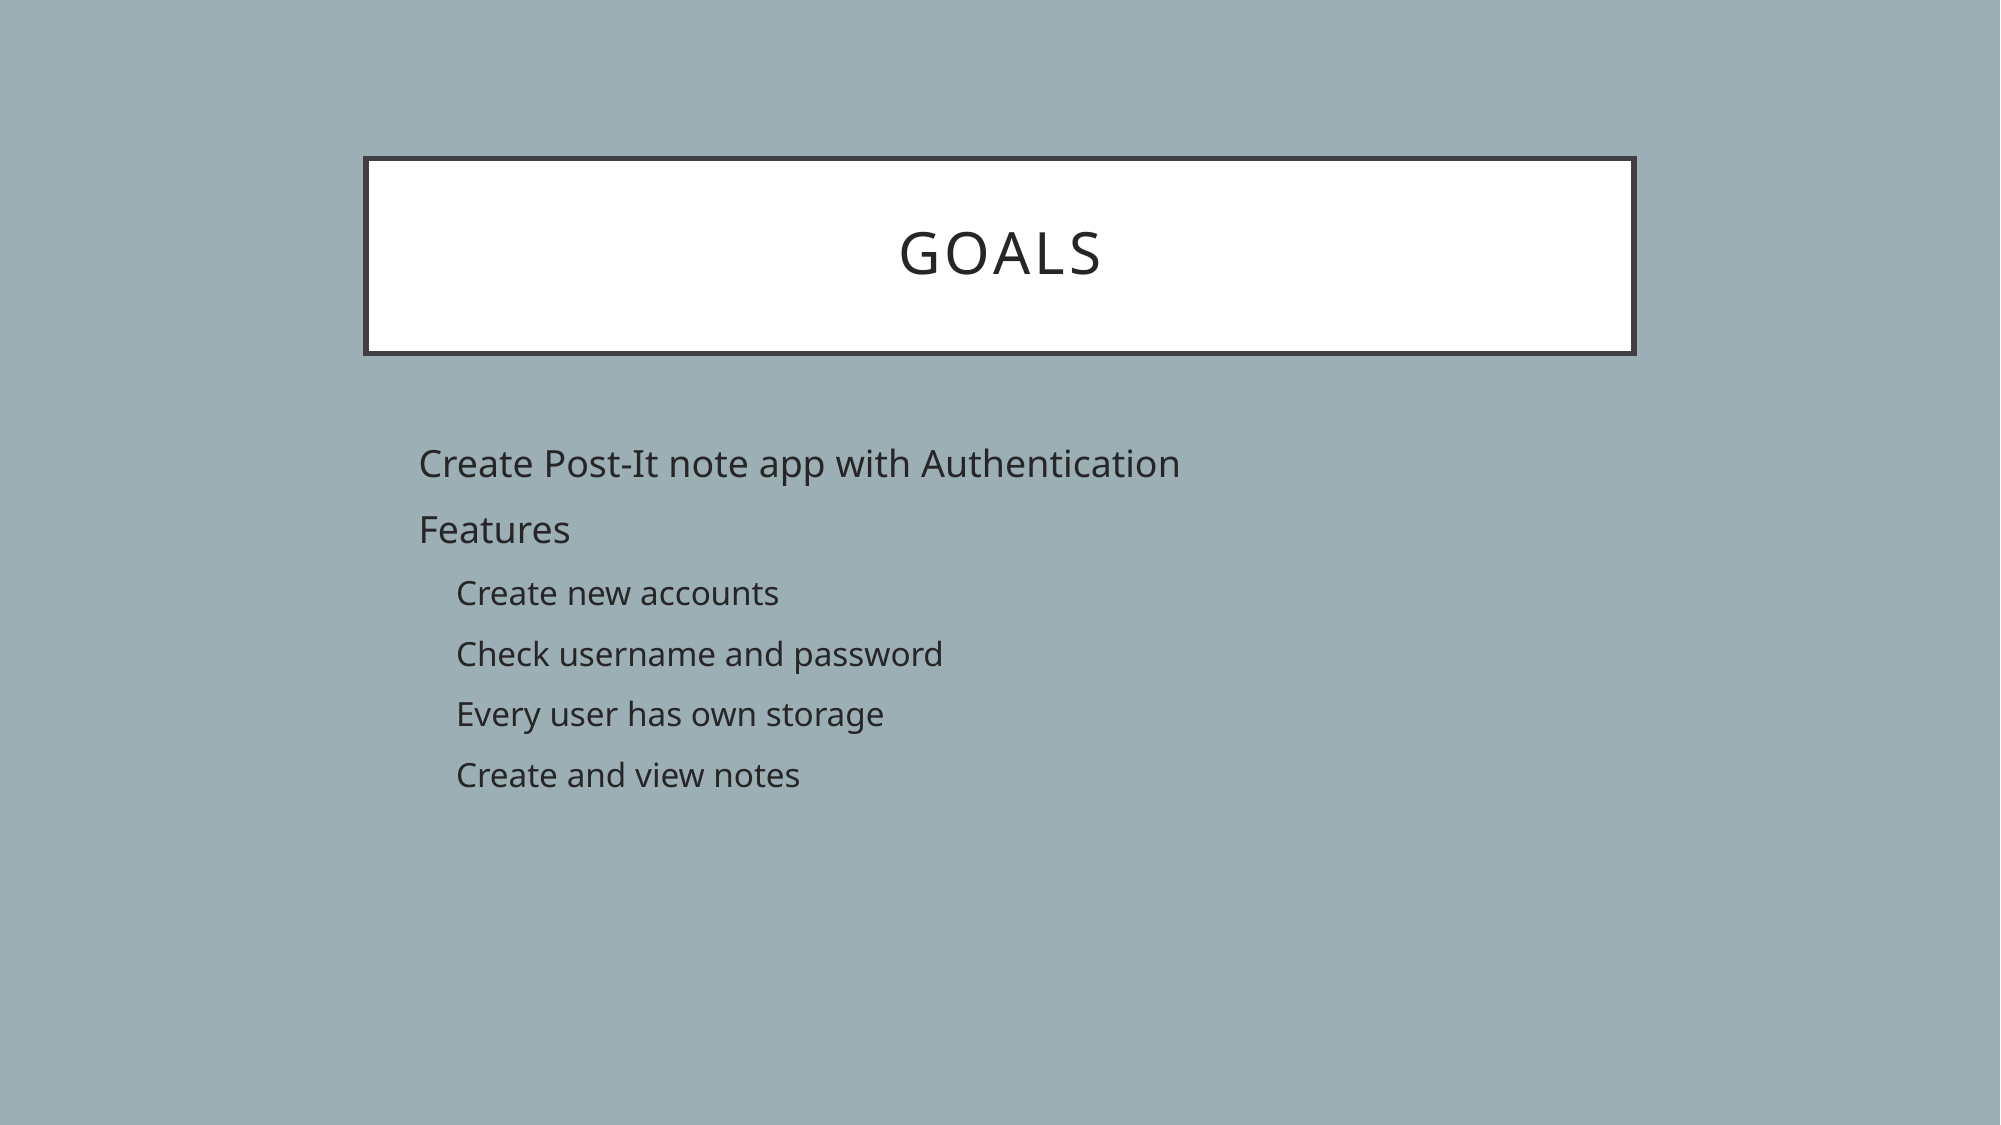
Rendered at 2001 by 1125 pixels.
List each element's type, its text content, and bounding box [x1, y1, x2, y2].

title Goals [363, 156, 1637, 356]
list Create Post-It note app with Authentication Features Create new accounts Check username and password Every user has own storage Create and view notes [366, 432, 1634, 942]
